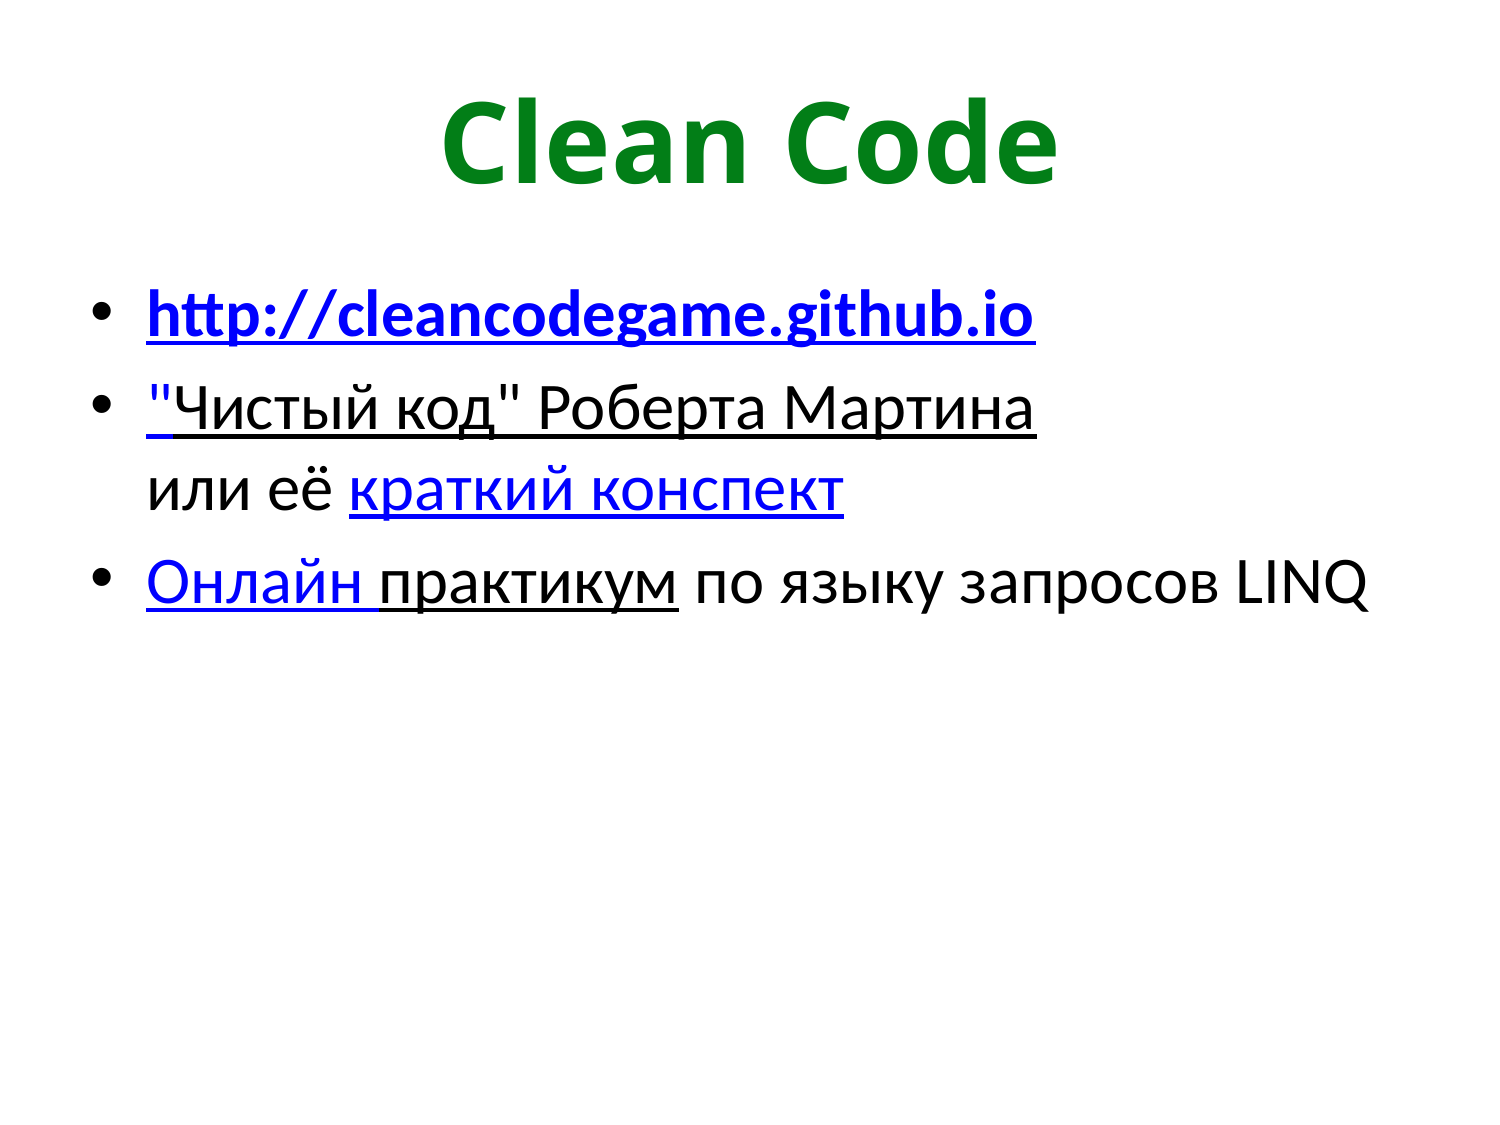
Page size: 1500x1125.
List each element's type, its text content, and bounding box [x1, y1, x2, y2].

title Clean Code [75, 45, 1425, 233]
list http://cleancodegame.github.io "Чистый код" Роберта Мартина или её краткий конспект Онлайн практикум по языку запросов LINQ [75, 262, 1425, 1005]
